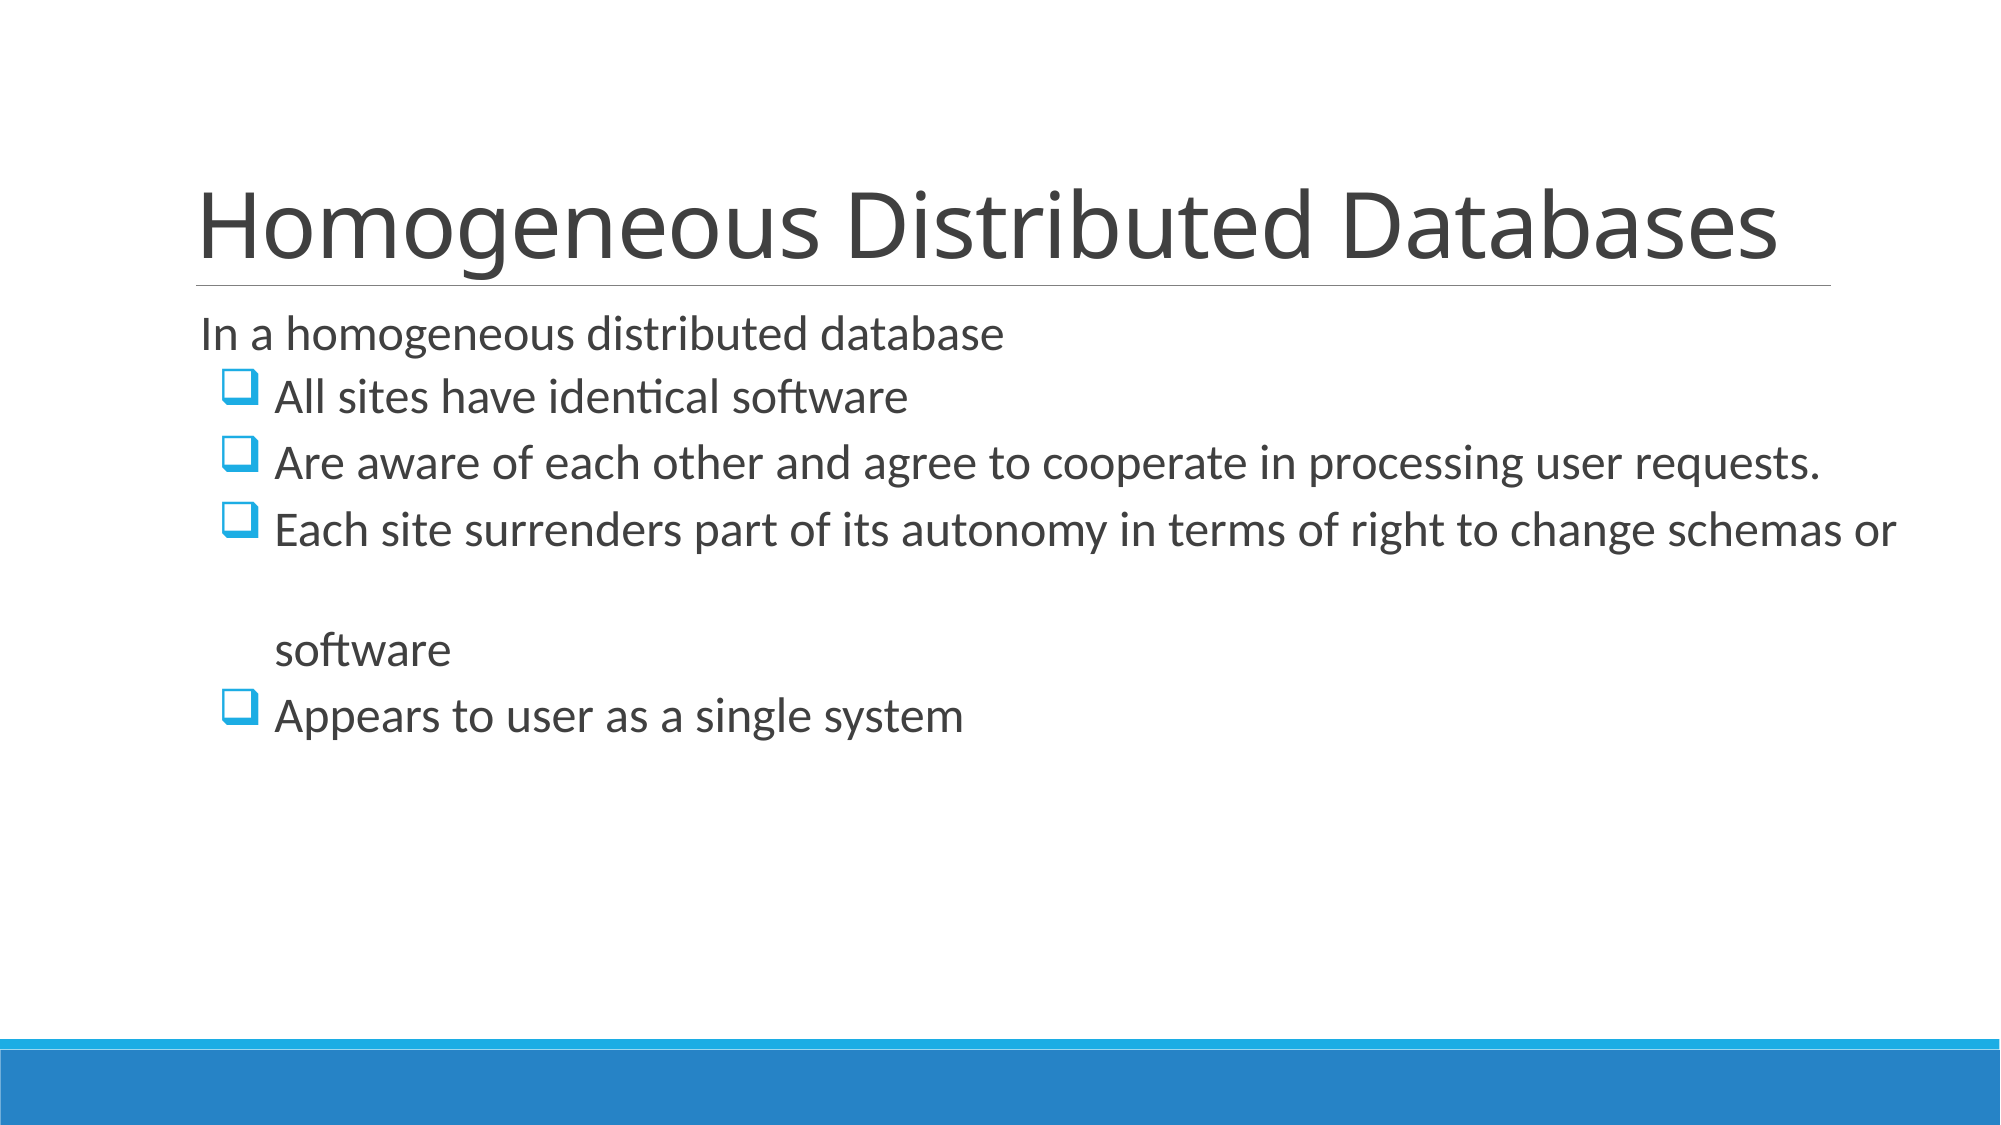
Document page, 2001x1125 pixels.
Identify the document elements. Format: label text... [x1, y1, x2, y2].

list In a homogeneous distributed database All sites have identical software Are aware of each other and agree to cooperate in processing user requests. Each site surrenders part of its autonomy in terms of right to change schemas or software Appears to user as a single system [185, 299, 1902, 1100]
title Homogeneous Distributed Databases [180, 47, 1830, 285]
